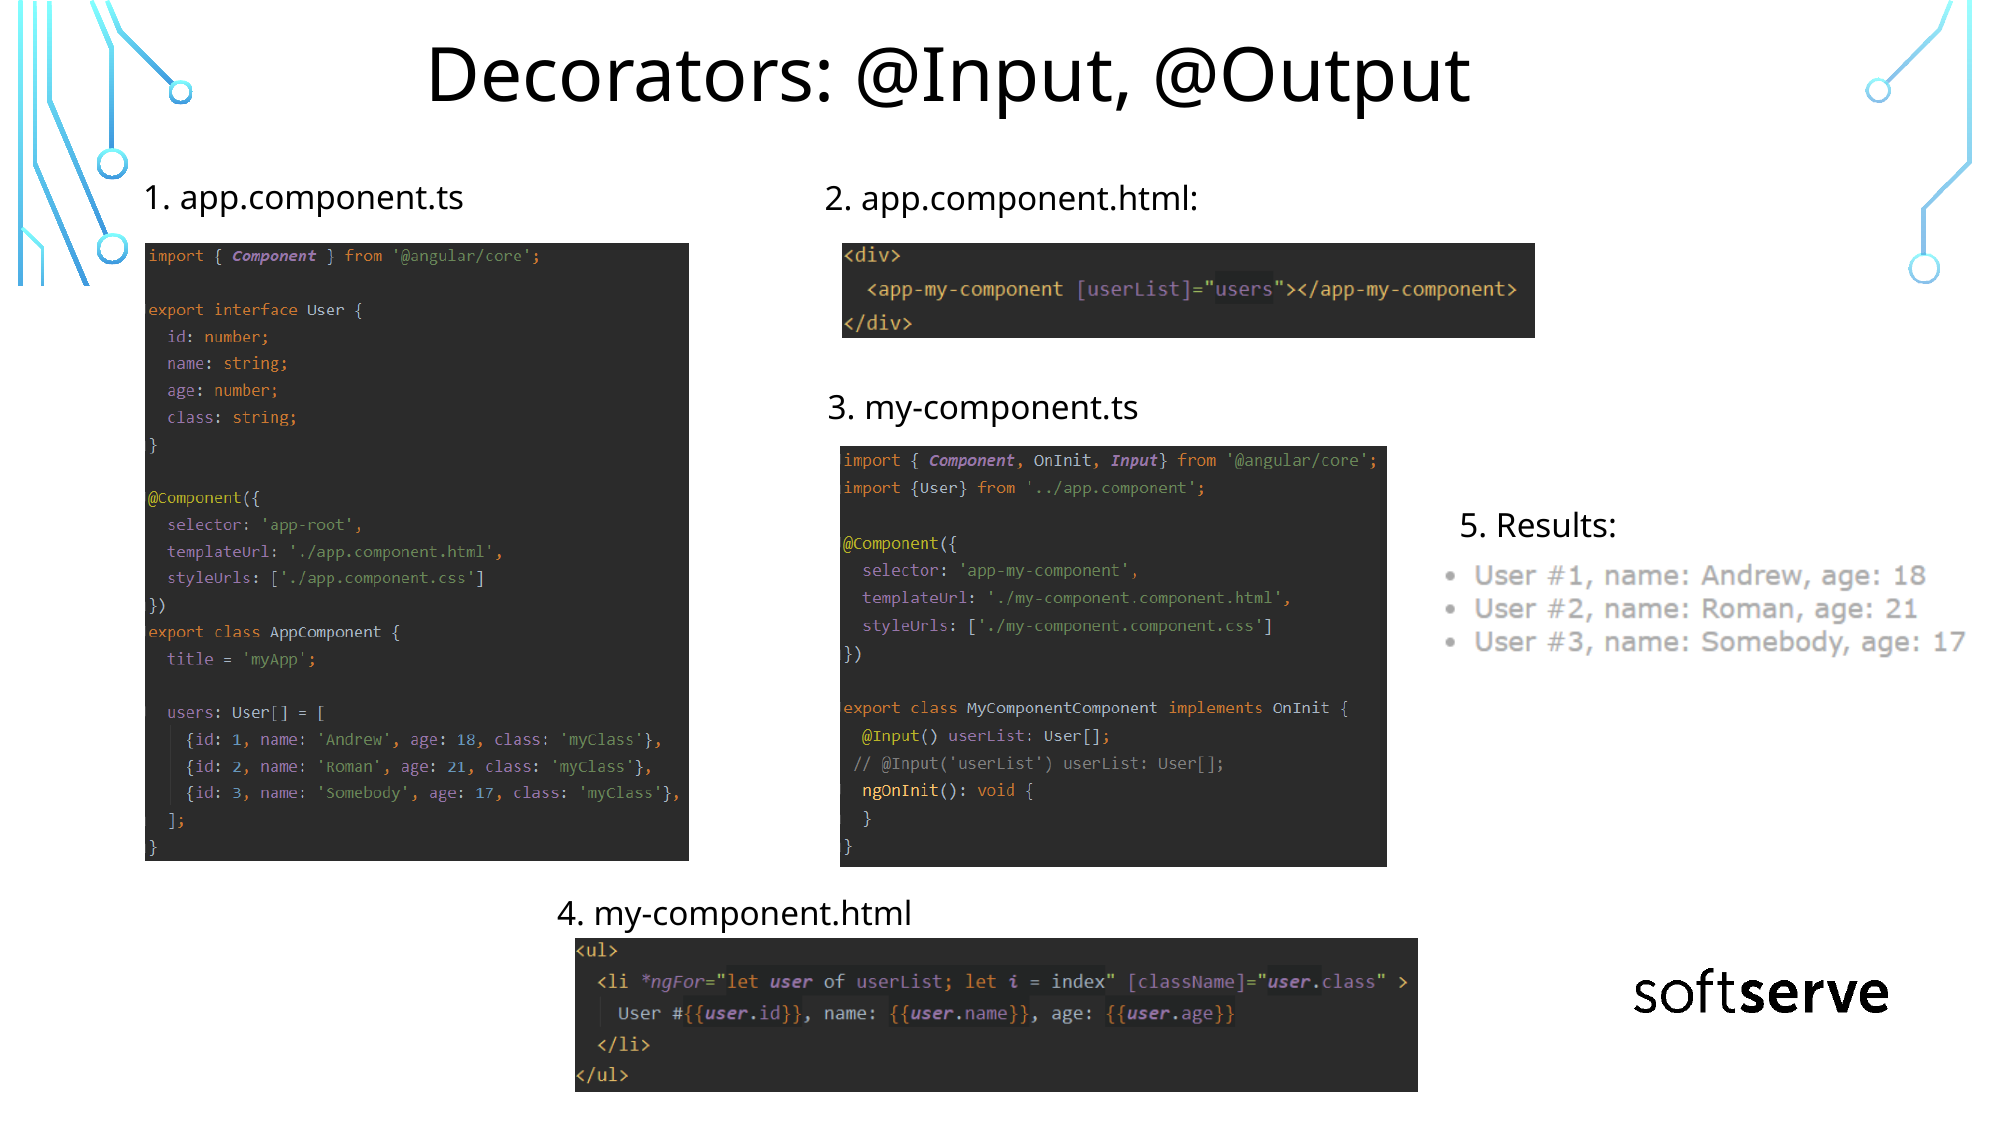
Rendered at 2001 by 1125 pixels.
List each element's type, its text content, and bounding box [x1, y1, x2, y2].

text_box 2. app.component.html: [809, 169, 1214, 225]
title Decorators: @Input, @Output [68, 21, 1844, 134]
picture [145, 243, 689, 861]
text_box 4. my-component.html [542, 884, 928, 940]
picture [1434, 551, 1975, 662]
text_box 1. app.component.ts [128, 168, 480, 224]
picture [1634, 968, 1888, 1013]
text_box 5. Results: [1444, 496, 1633, 551]
text_box 3. my-component.ts [812, 379, 1155, 434]
picture [840, 446, 1387, 867]
picture [574, 937, 1418, 1092]
picture [841, 243, 1536, 338]
